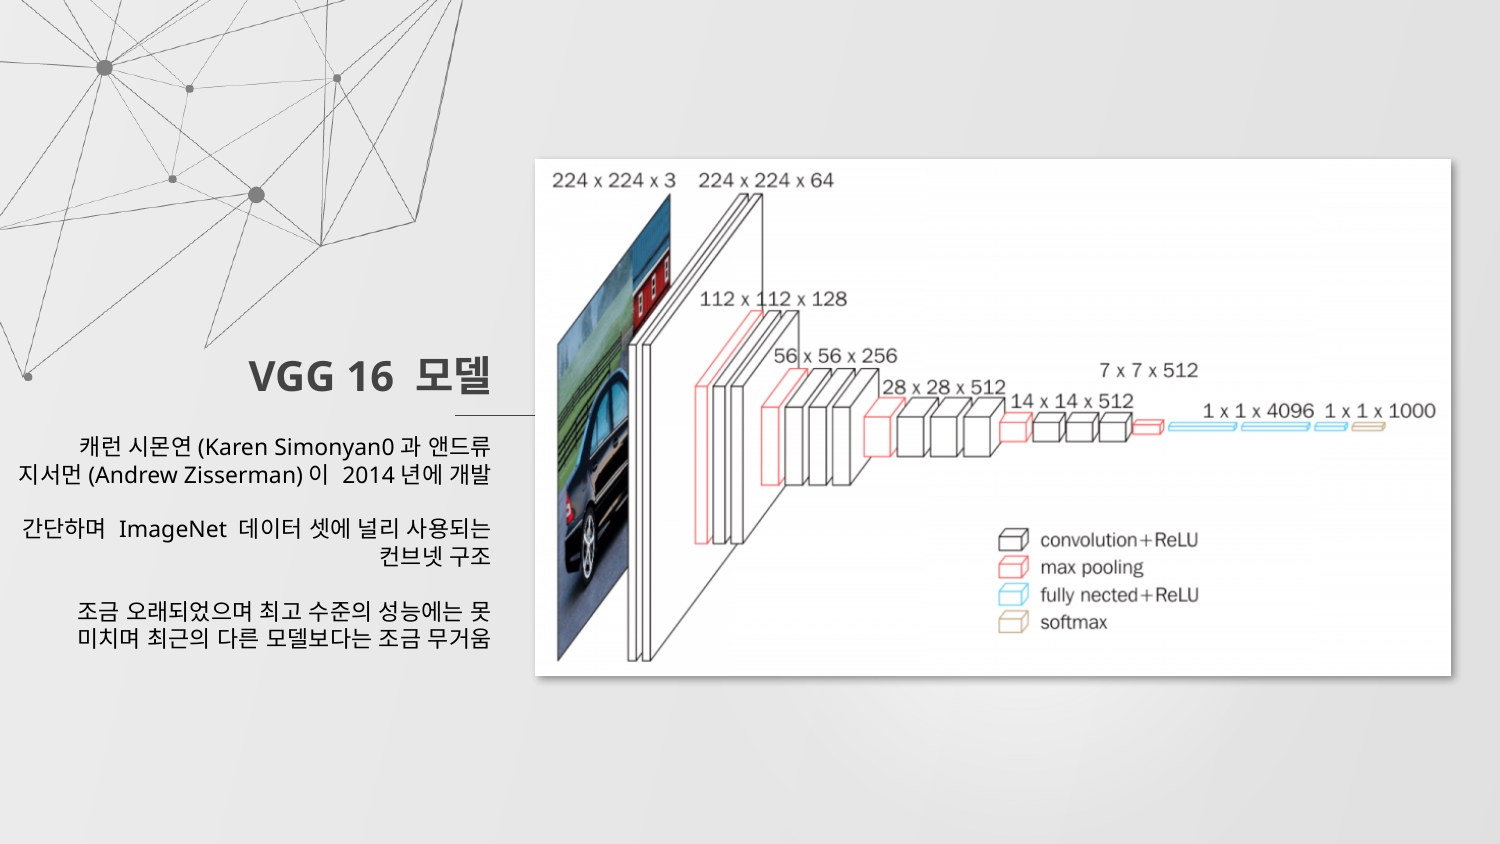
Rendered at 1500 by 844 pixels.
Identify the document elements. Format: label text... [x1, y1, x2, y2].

subtitle 캐런 시몬연(Karen Simonyan0과 앤드류 지서먼(Andrew Zisserman)이 2014년에 개발 간단하며 ImageNet 데이터 셋에 널리 사용되는 컨브넷 구조 조금 오래되었으며 최고 수준의 성능에는 못 미치며 최근의 다른 모델보다는 조금 무거움 [0, 417, 508, 711]
picture [0, 0, 1500, 844]
title VGG 16 모델 [68, 77, 508, 415]
